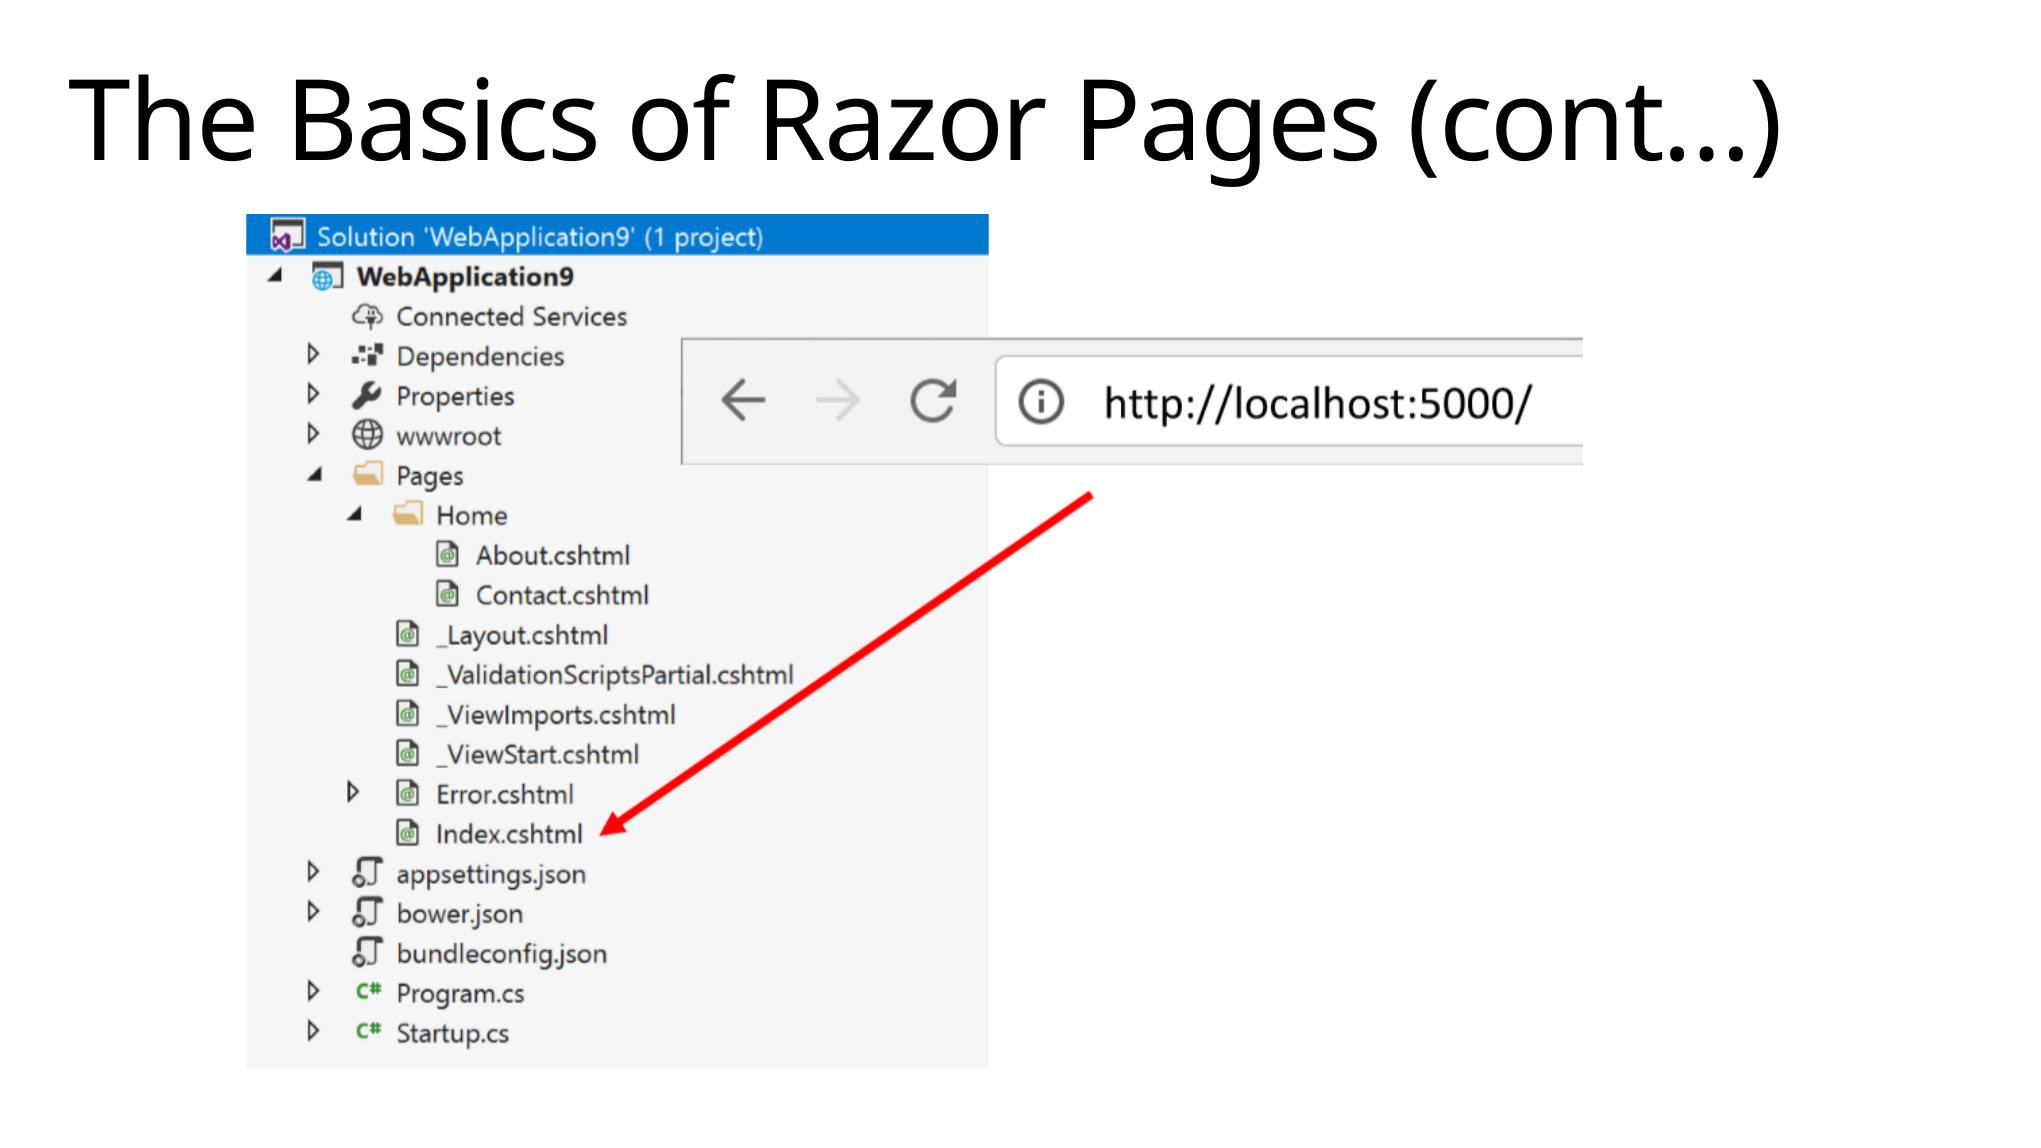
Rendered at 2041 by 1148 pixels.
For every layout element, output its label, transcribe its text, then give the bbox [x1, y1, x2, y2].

title The Basics of Razor Pages (cont…) [45, 48, 1996, 199]
picture [245, 214, 1583, 1069]
